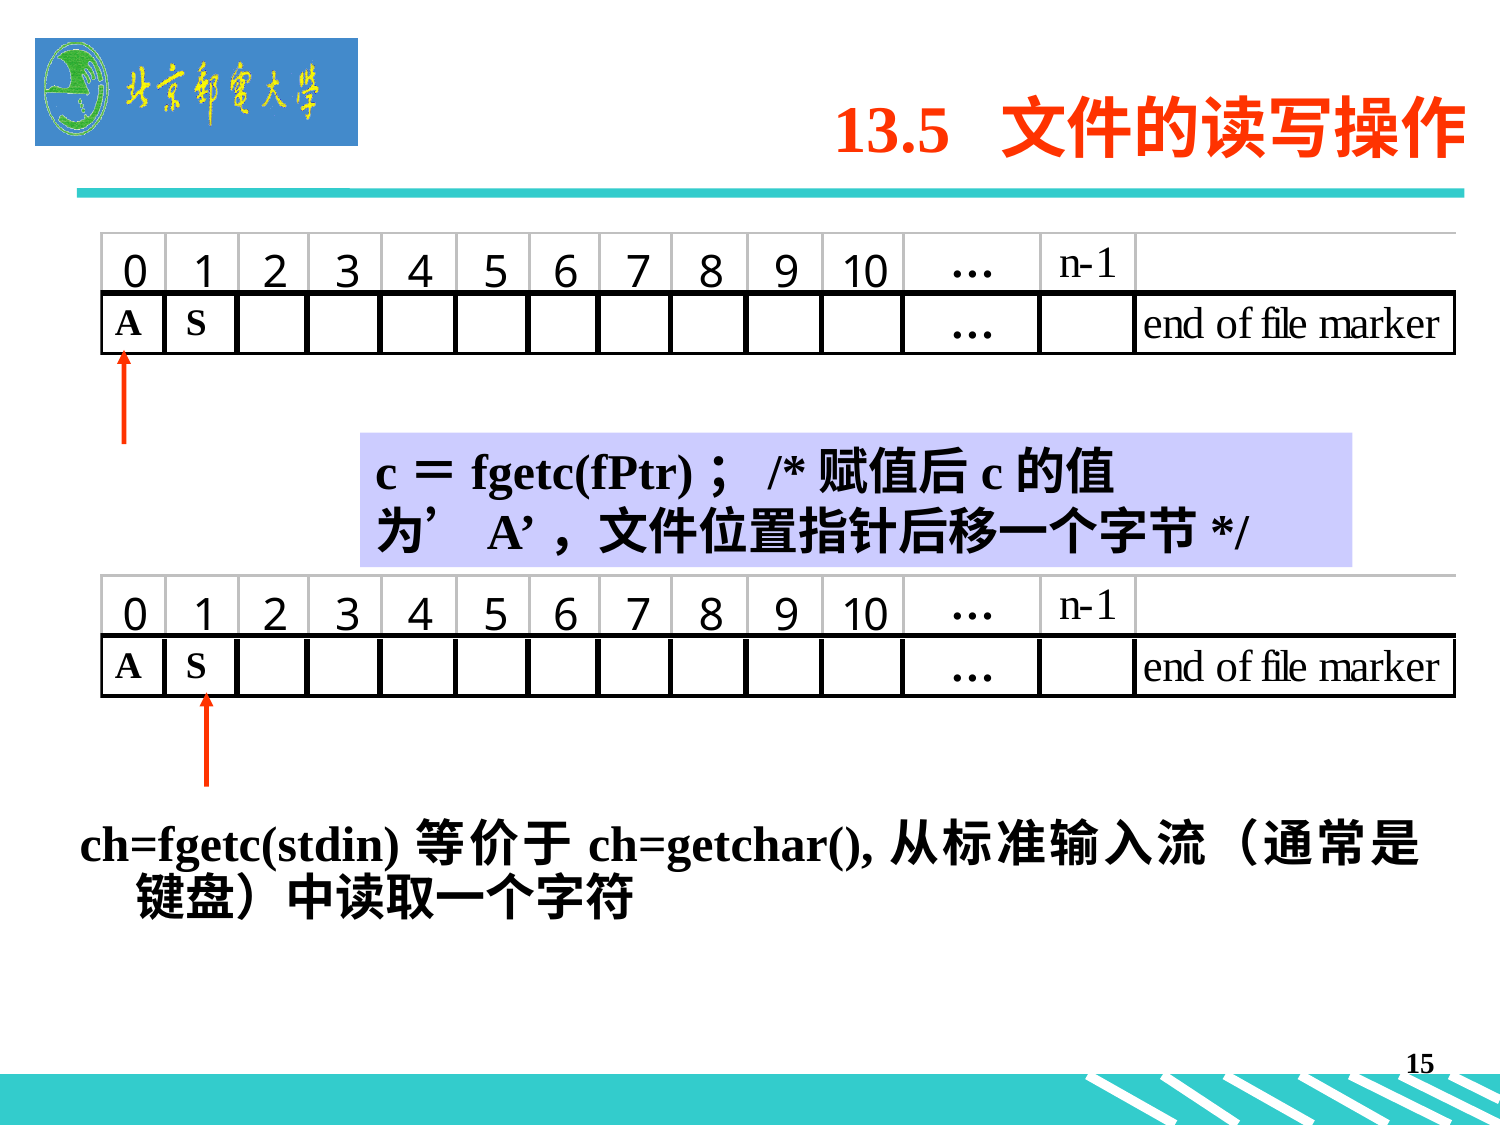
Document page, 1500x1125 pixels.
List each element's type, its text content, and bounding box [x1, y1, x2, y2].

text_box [99, 231, 1460, 358]
text_box ch=fgetc(stdin)等价于ch=getchar(),从标准输入流（通常是键盘）中读取一个字符 [64, 810, 1436, 1019]
text_box c＝fgetc(fPtr)；/*赋值后c的值为’A’，文件位置指针后移一个字节*/ [360, 432, 1353, 568]
text_box 15 [1137, 1037, 1450, 1113]
text_box 13.5 文件的读写操作 [207, 66, 1483, 185]
picture [34, 37, 358, 146]
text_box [99, 573, 1460, 701]
